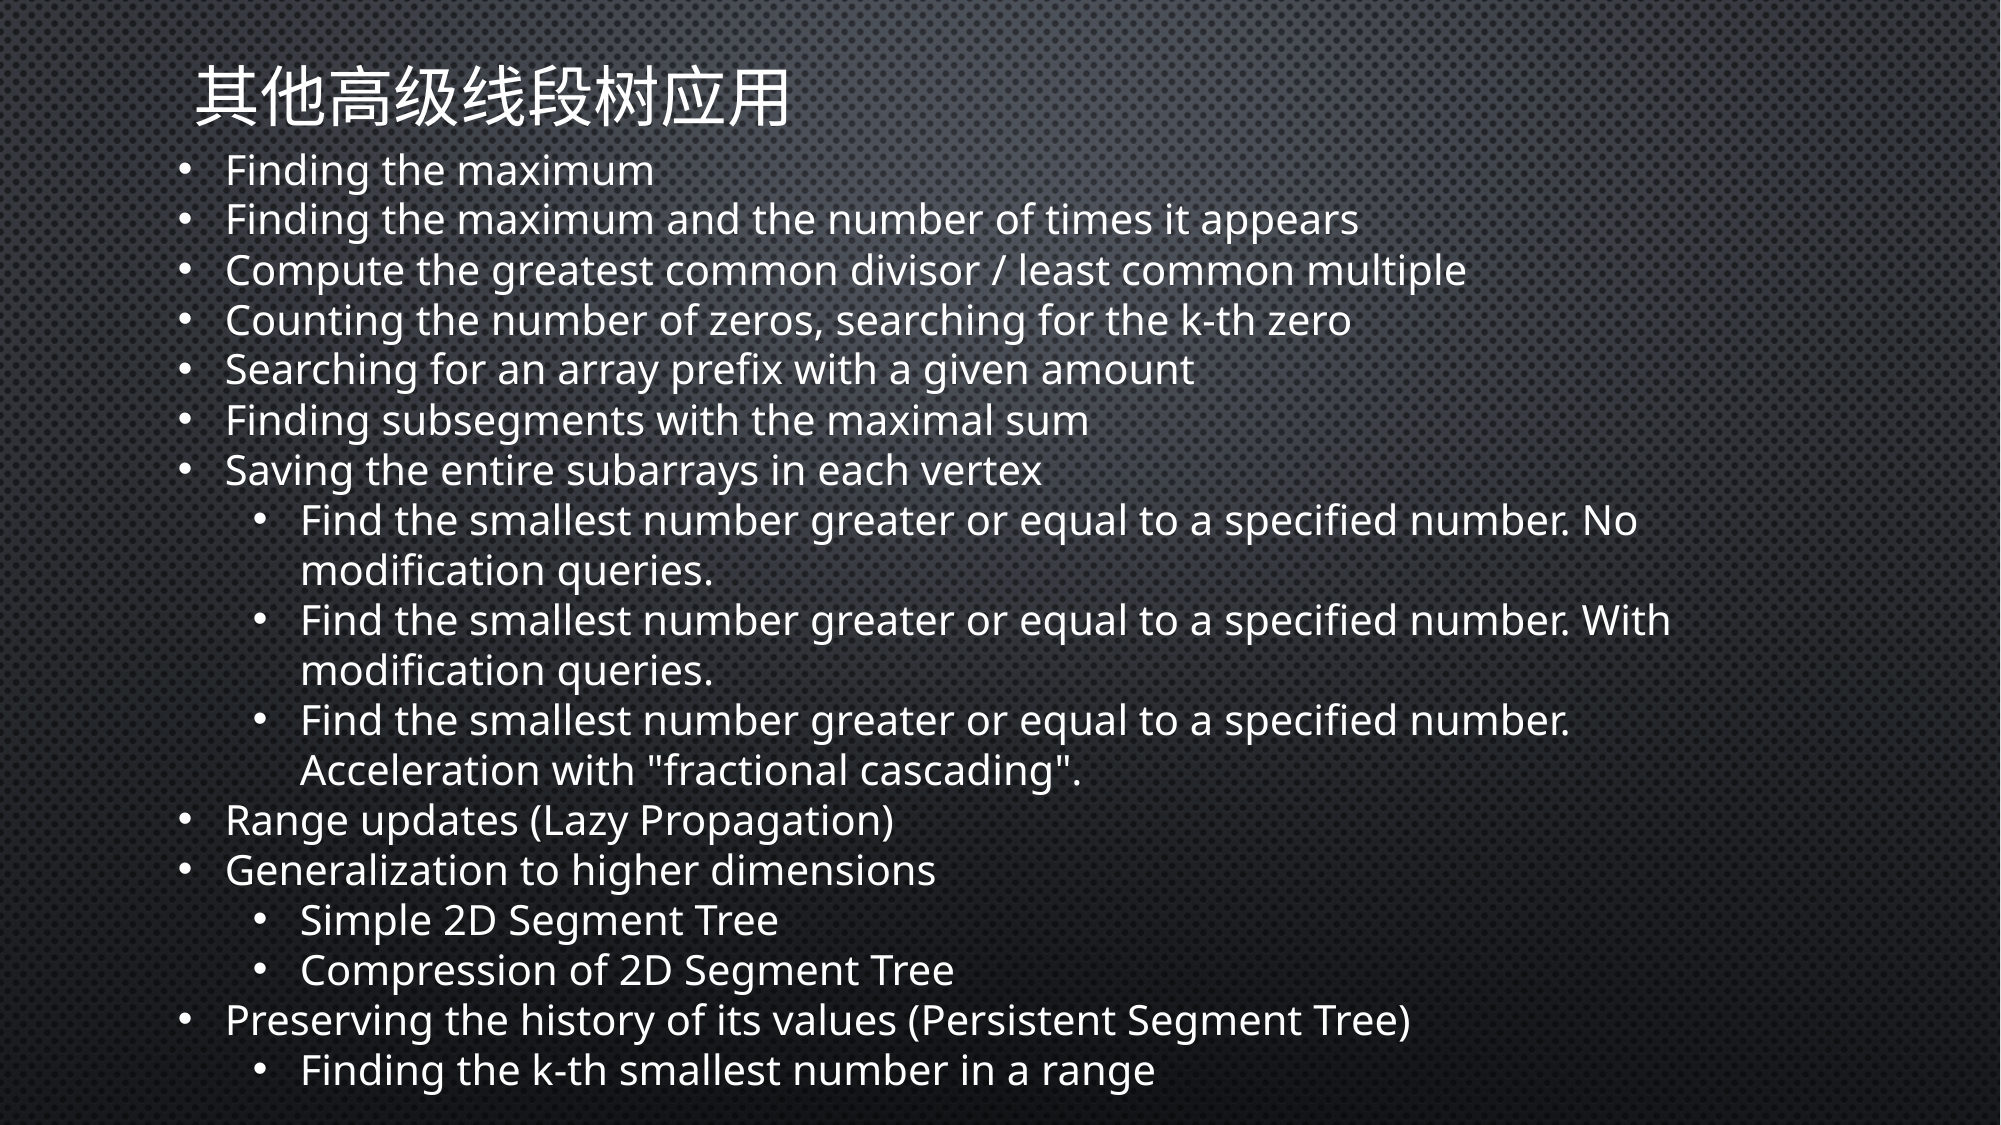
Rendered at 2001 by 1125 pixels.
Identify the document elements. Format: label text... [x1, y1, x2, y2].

title 其他高级线段树应用 [178, 39, 1804, 150]
text_box Finding the maximum Finding the maximum and the number of times it appears Compute the greatest common divisor / least common multiple Counting the number of zeros, searching for the k-th zero Searching for an array prefix with a given amount Finding subsegments with the maximal sum Saving the entire subarrays in each vertex Find the smallest number greater or equal to a specified number. No modification queries. Find the smallest number greater or equal to a specified number. With modification queries. Find the smallest number greater or equal to a specified number. Acceleration with "fractional cascading". Range updates (Lazy Propagation) Generalization to higher dimensions Simple 2D Segment Tree Compression of 2D Segment Tree Preserving the history of its values (Persistent Segment Tree) Finding the k-th smallest number in a range [163, 135, 1693, 1102]
